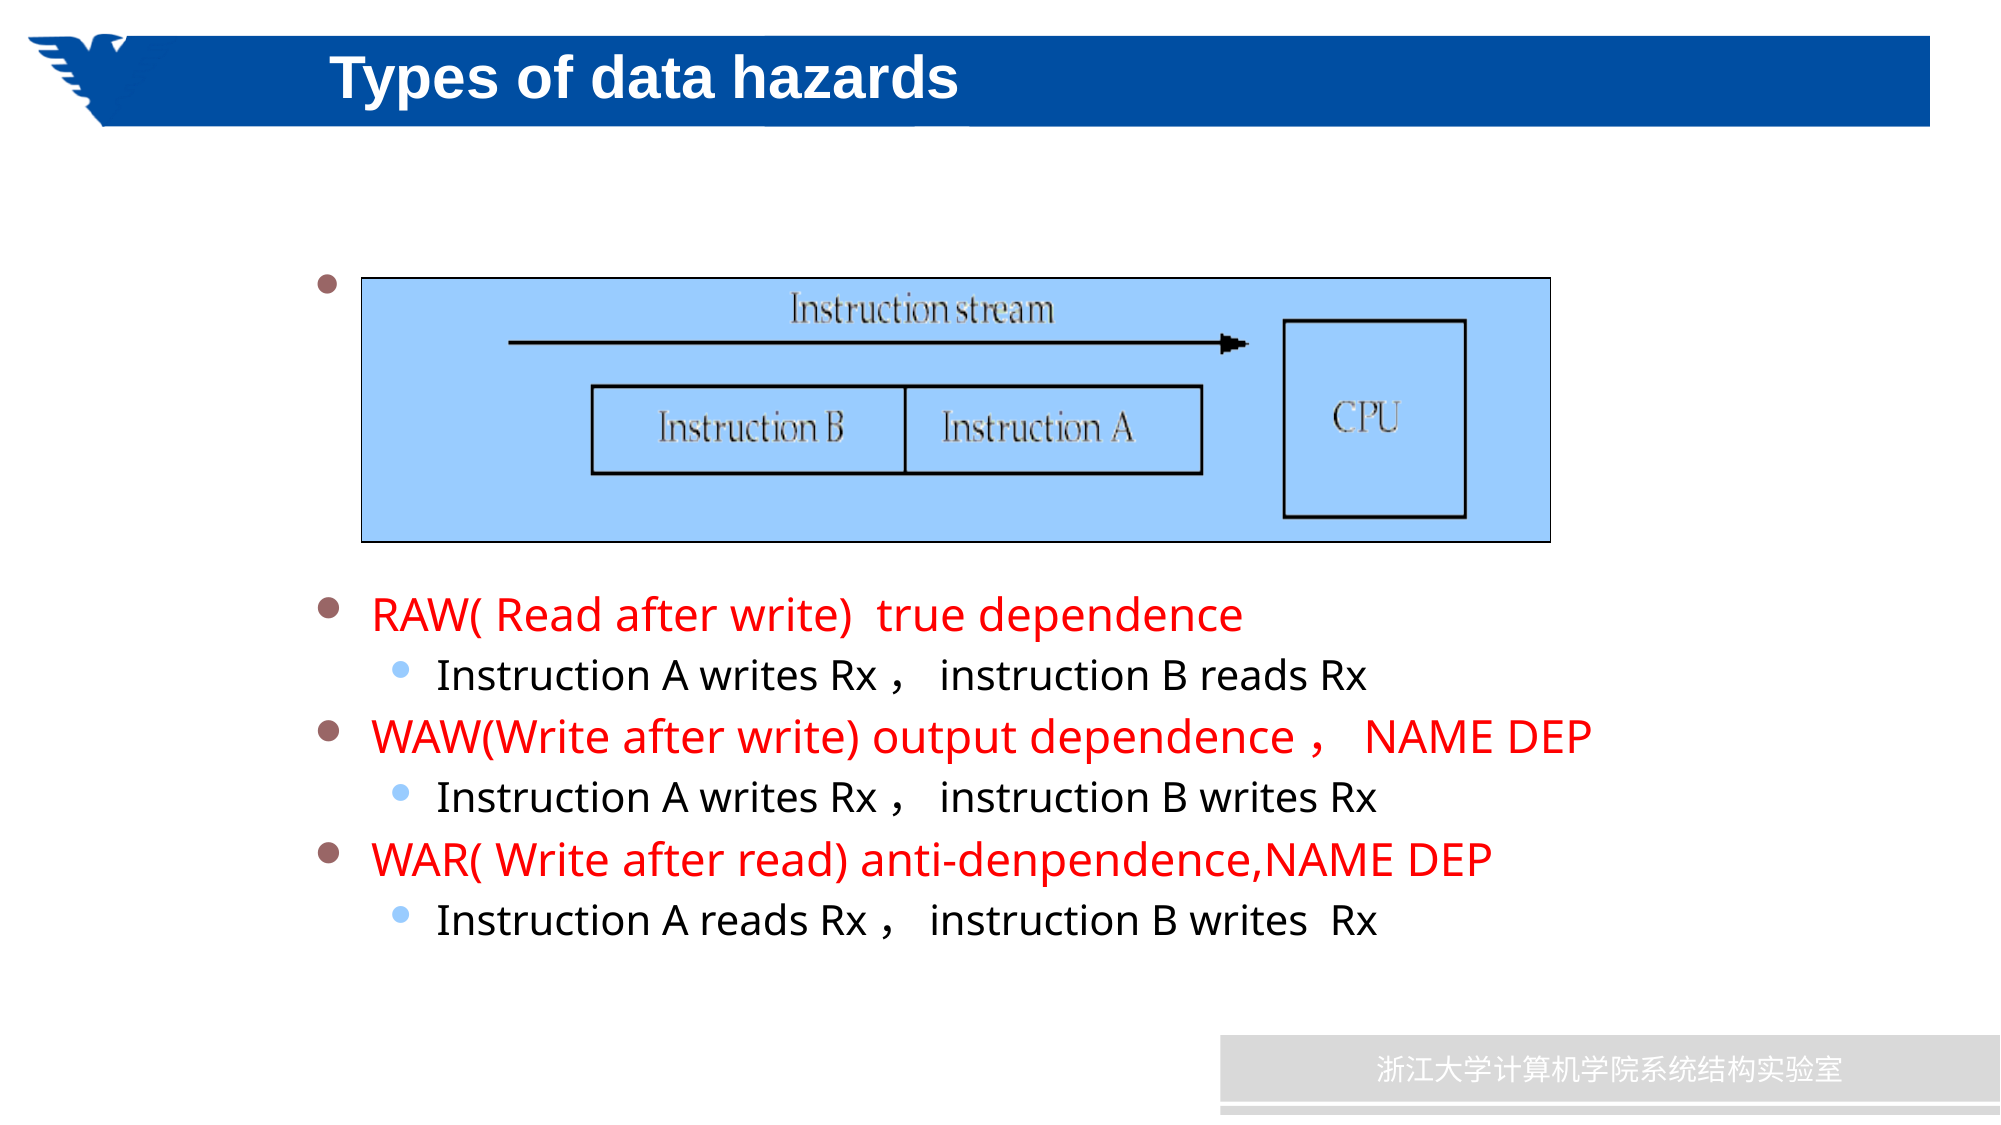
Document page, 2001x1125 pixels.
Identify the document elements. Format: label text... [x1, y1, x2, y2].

picture [361, 278, 1550, 542]
picture [7, 19, 197, 127]
list Consider two instructions, A and B. A occurs before B. RAW( Read after write) true dependence Instruction A writes Rx，instruction B reads Rx WAW(Write after write) output dependence，NAME DEP Instruction A writes Rx，instruction B writes Rx WAR( Write after read) anti-denpendence,NAME DEP Instruction A reads Rx，instruction B writes Rx [300, 198, 1725, 1024]
title Types of data hazards [314, 31, 1716, 198]
